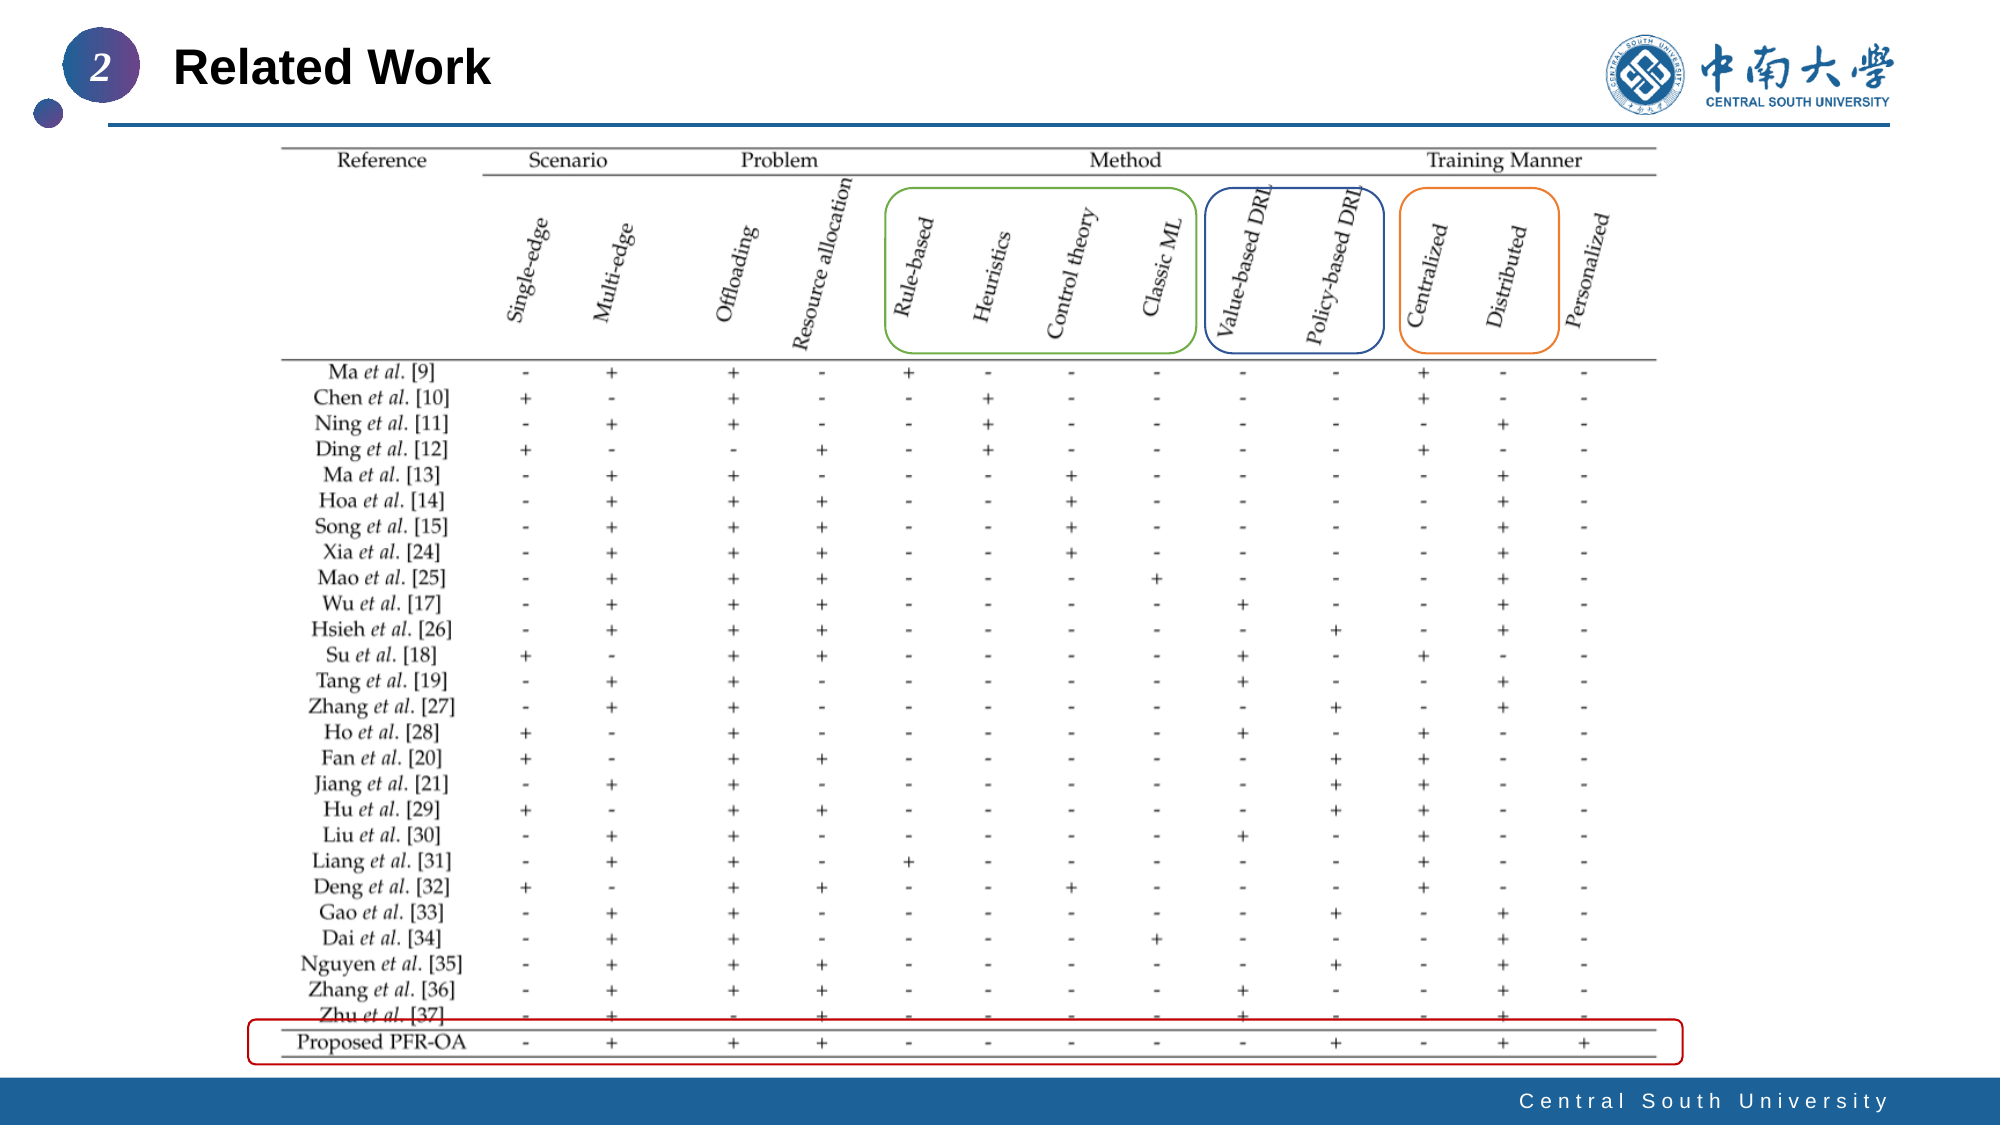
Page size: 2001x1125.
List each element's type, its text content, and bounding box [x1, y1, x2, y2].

text_box Central South University [1504, 1080, 1902, 1120]
picture [1595, 28, 1907, 121]
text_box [248, 139, 1683, 1065]
text_box Related Work [173, 11, 1209, 103]
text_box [33, 26, 140, 128]
text_box [0, 1077, 2000, 1125]
